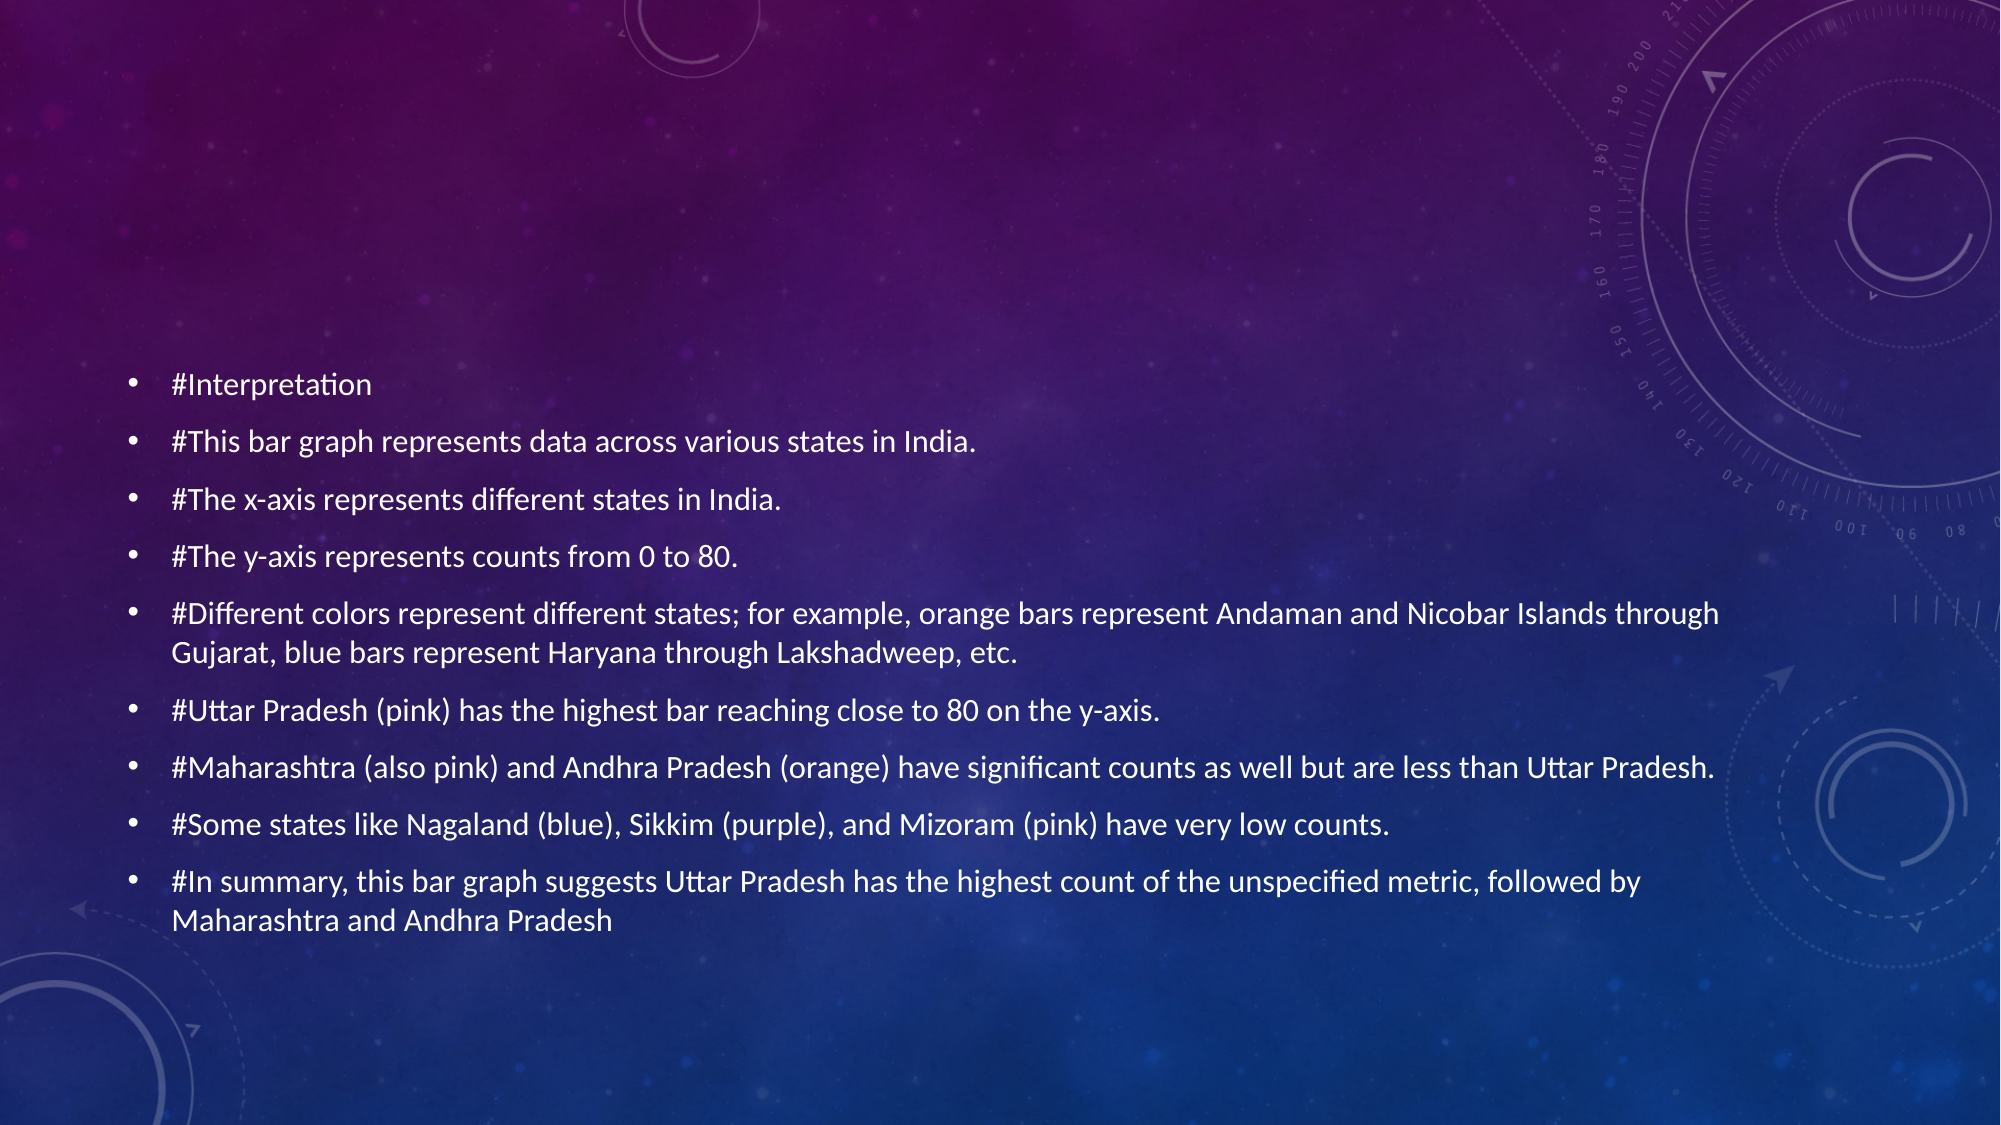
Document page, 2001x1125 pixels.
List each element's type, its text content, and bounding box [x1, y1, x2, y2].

picture [0, 0, 2001, 1125]
list #Interpretation #This bar graph represents data across various states in India. #The x-axis represents different states in India. #The y-axis represents counts from 0 to 80. #Different colors represent different states; for example, orange bars represent Andaman and Nicobar Islands through Gujarat, blue bars represent Haryana through Lakshadweep, etc. #Uttar Pradesh (pink) has the highest bar reaching close to 80 on the y-axis. #Maharashtra (also pink) and Andhra Pradesh (orange) have significant counts as well but are less than Uttar Pradesh. #Some states like Nagaland (blue), Sikkim (purple), and Mizoram (pink) have very low counts. #In summary, this bar graph suggests Uttar Pradesh has the highest count of the unspecified metric, followed by Maharashtra and Andhra Pradesh [112, 351, 1775, 950]
